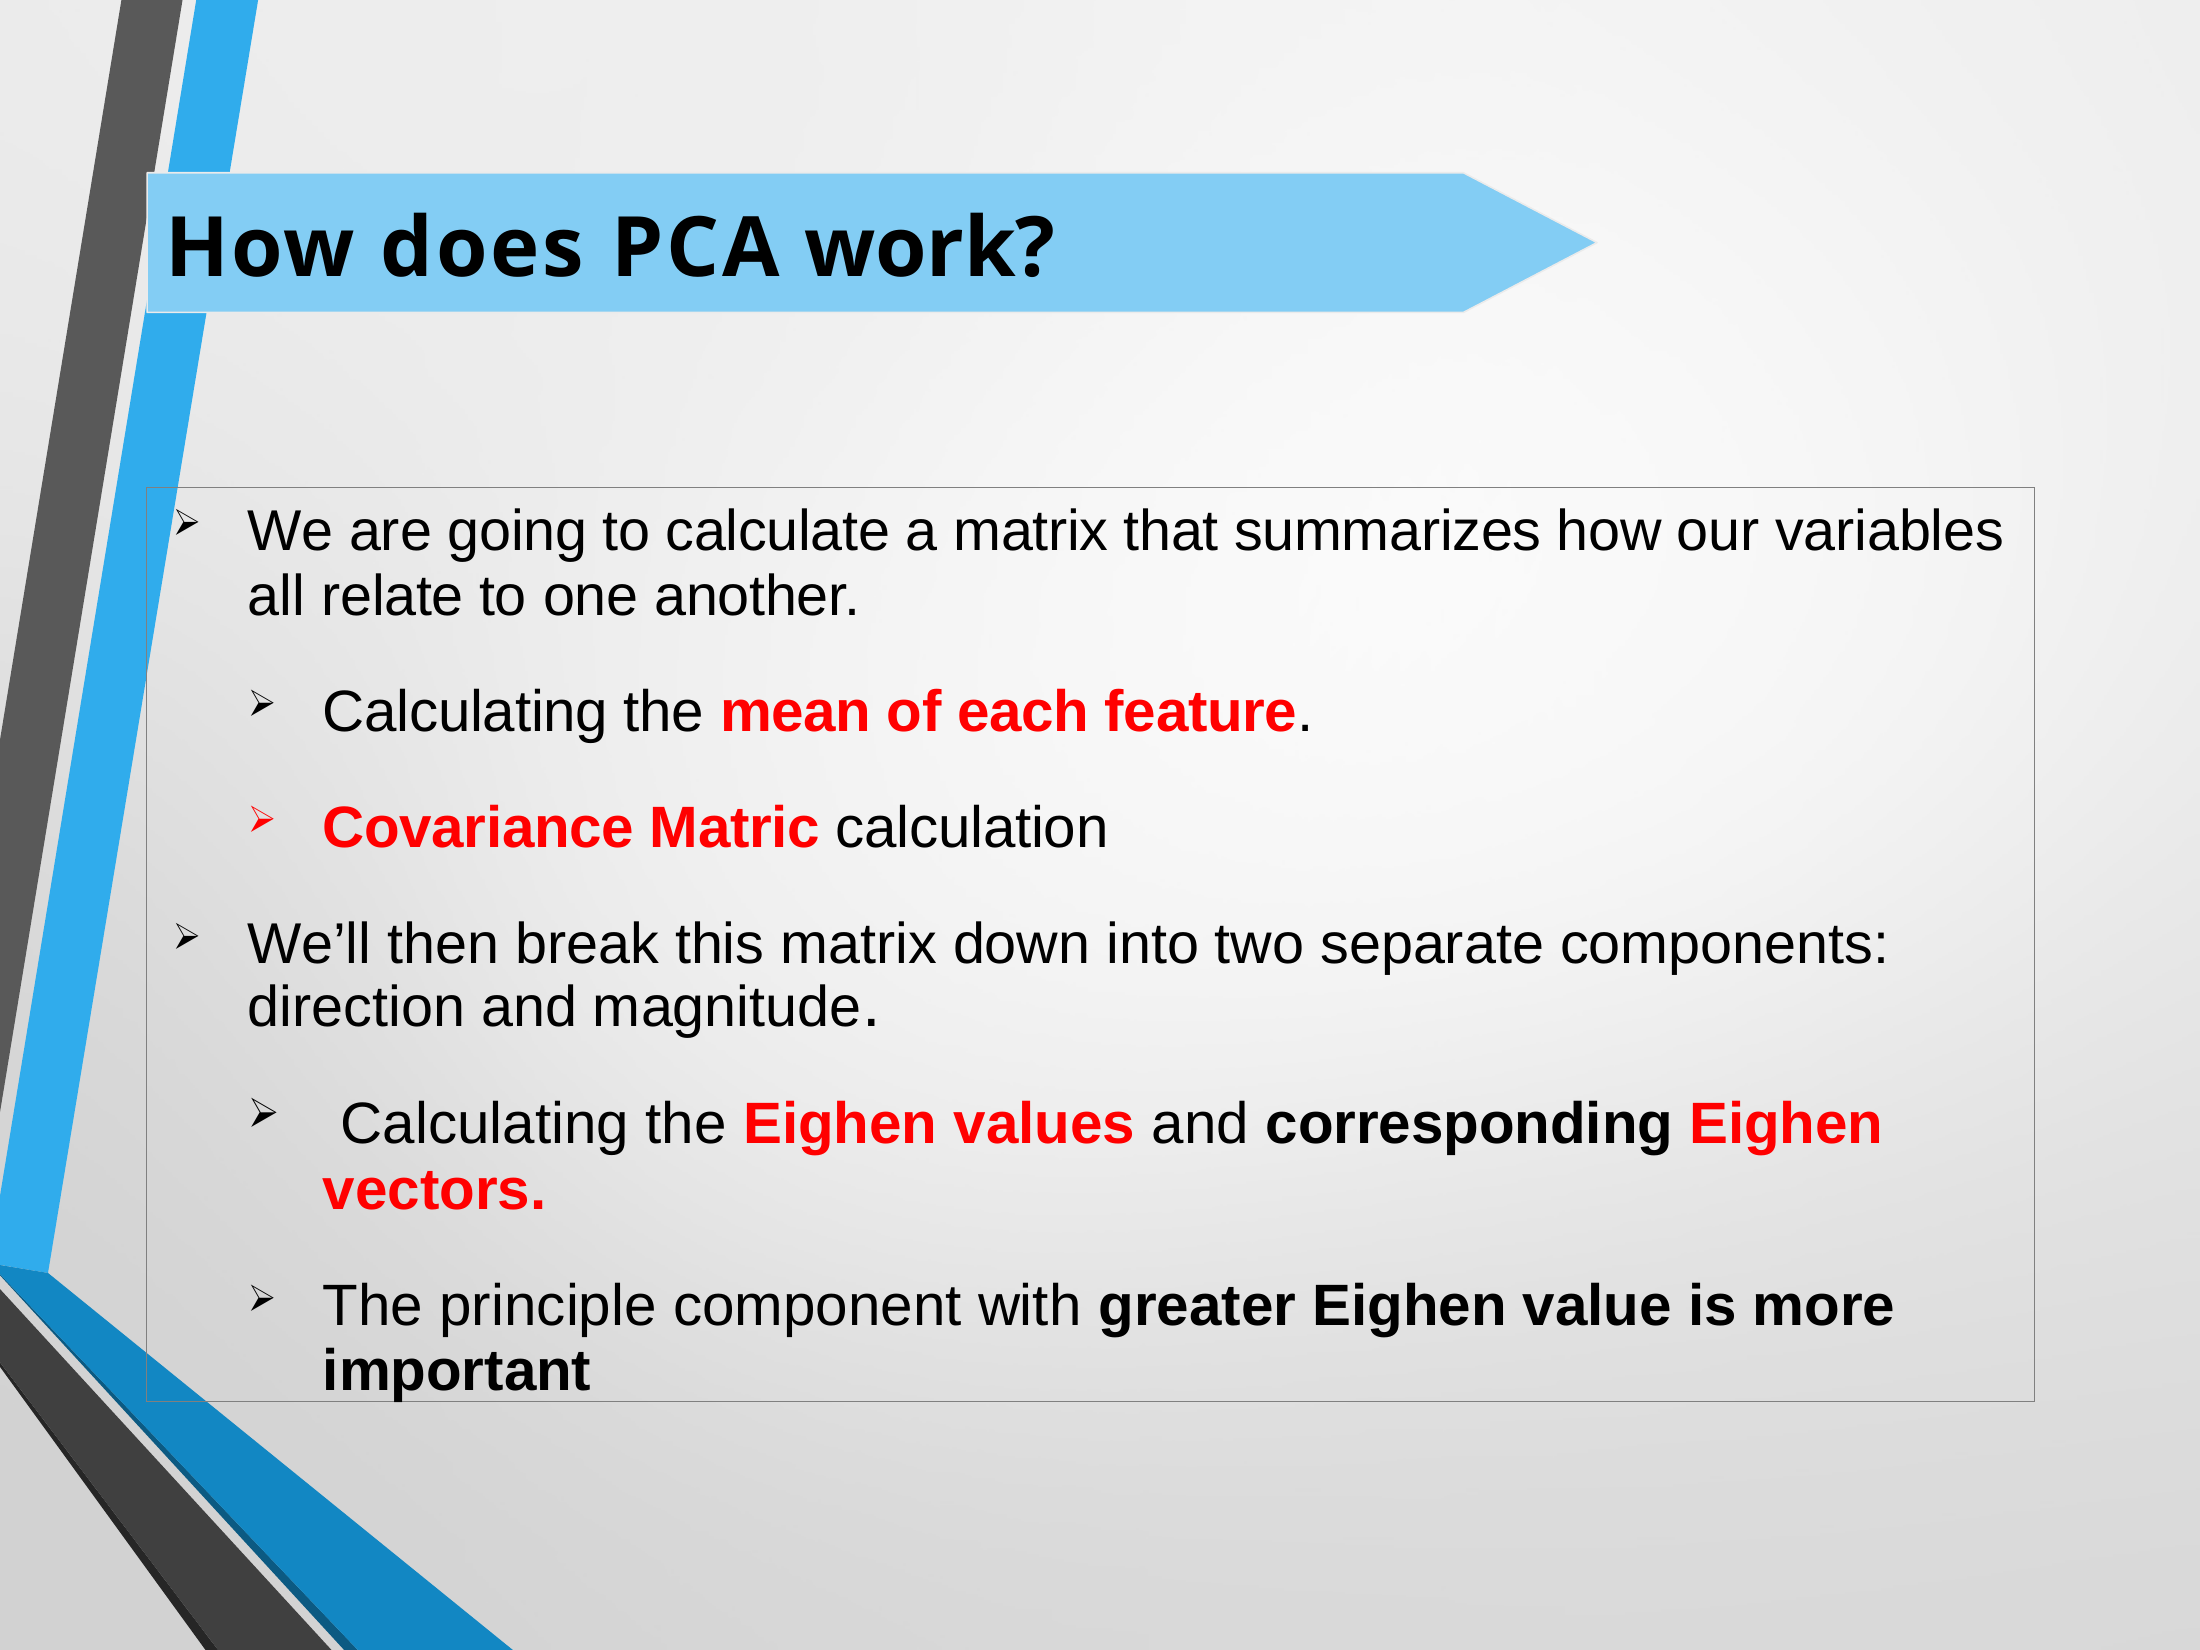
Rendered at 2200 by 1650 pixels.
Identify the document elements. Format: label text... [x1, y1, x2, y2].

text_box How does PCA work? [146, 171, 1598, 314]
text_box We are going to calculate a matrix that summarizes how our variables all relate to one another. Calculating the mean of each feature. Covariance Matric calculation We’ll then break this matrix down into two separate components: direction and magnitude. Calculating the Eighen values and corresponding Eighen vectors. The principle component with greater Eighen value is more important [146, 487, 2035, 1402]
